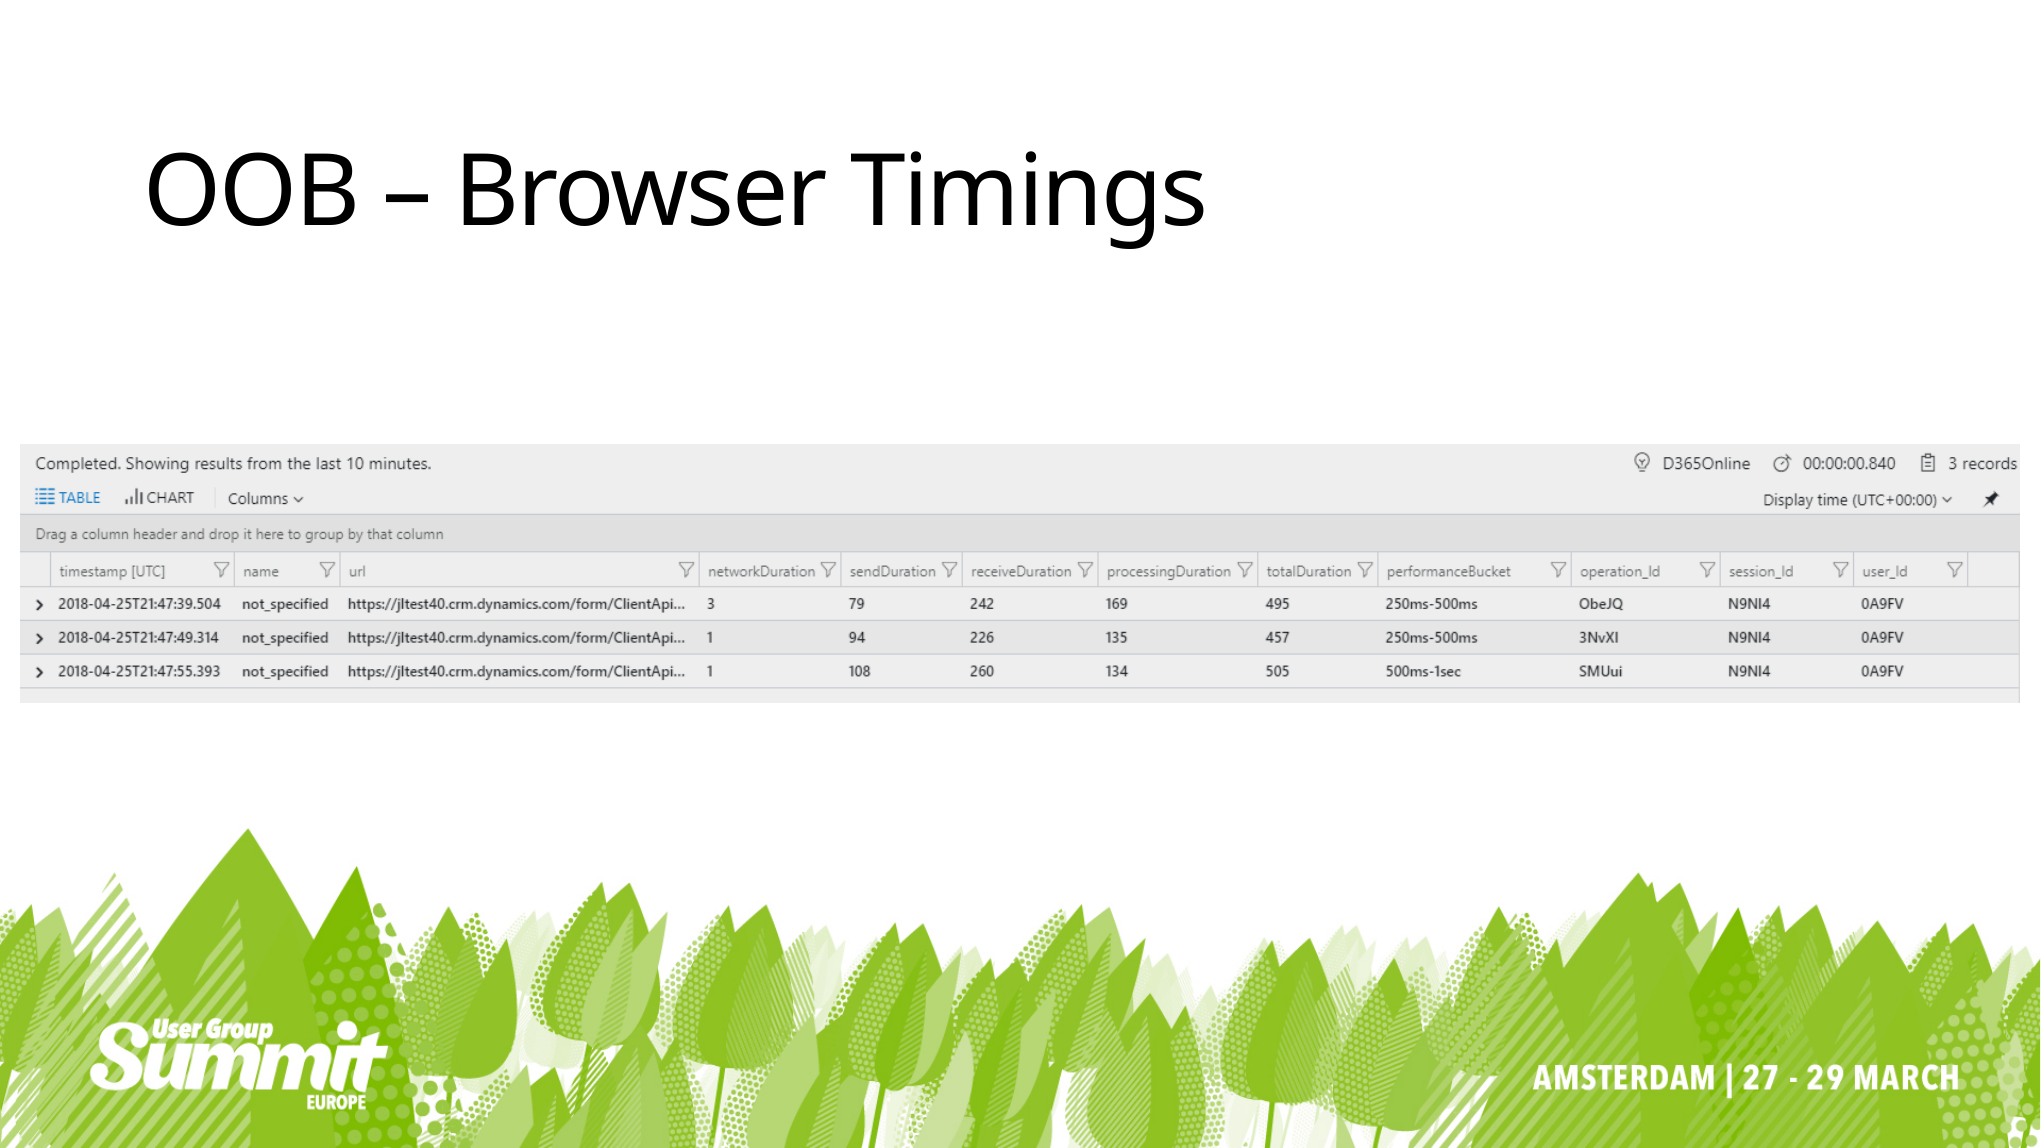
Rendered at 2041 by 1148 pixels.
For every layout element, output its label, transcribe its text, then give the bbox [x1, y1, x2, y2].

picture [0, 0, 2041, 1148]
title OOB – Browser Timings [120, 123, 1971, 275]
